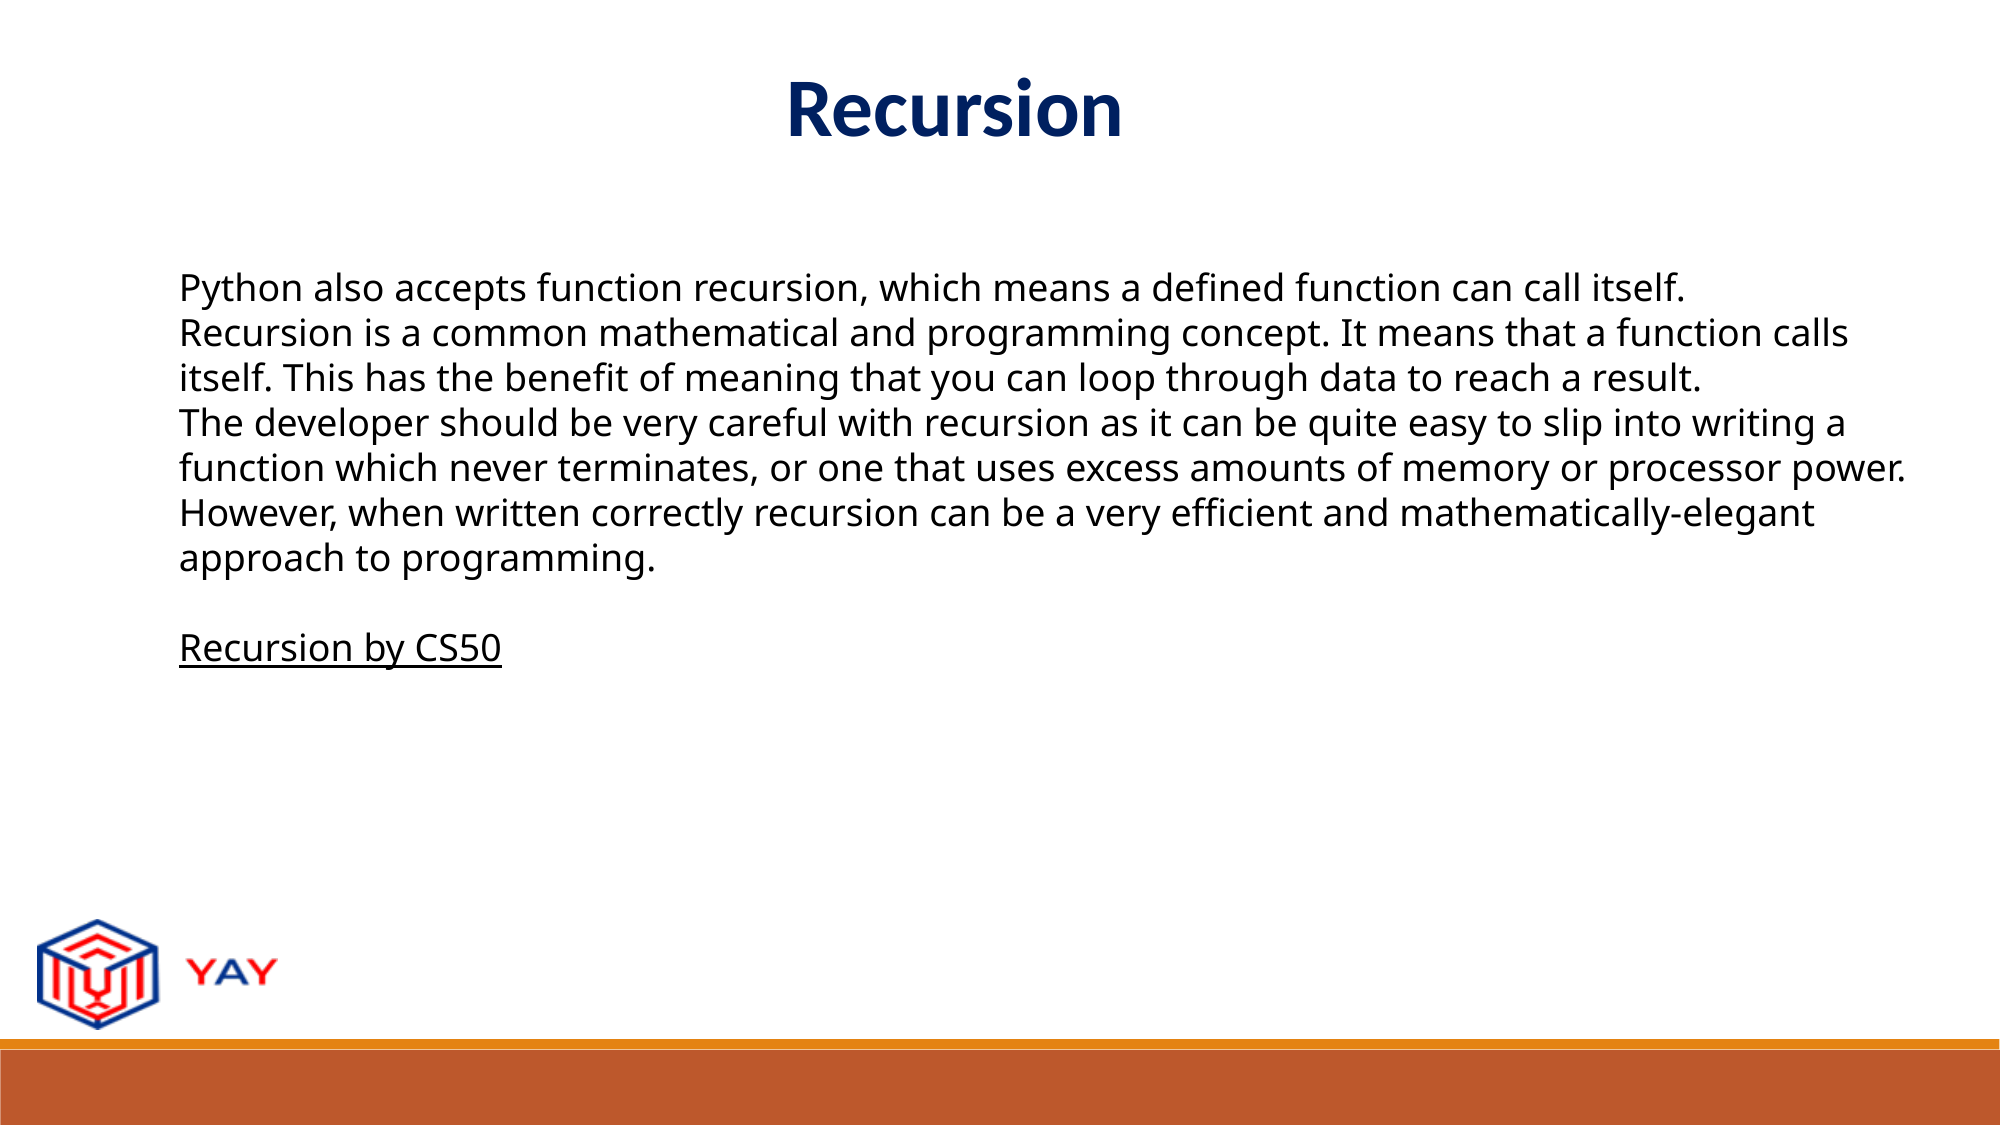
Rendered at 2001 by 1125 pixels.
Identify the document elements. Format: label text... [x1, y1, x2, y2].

text_box Python also accepts function recursion, which means a defined function can call itself. Recursion is a common mathematical and programming concept. It means that a function calls itself. This has the benefit of meaning that you can loop through data to reach a result. The developer should be very careful with recursion as it can be quite easy to slip into writing a function which never terminates, or one that uses excess amounts of memory or processor power. However, when written correctly recursion can be a very efficient and mathematically-elegant approach to programming. Recursion by CS50 [163, 256, 1965, 683]
picture [37, 919, 279, 1030]
text_box Recursion [771, 45, 2000, 161]
